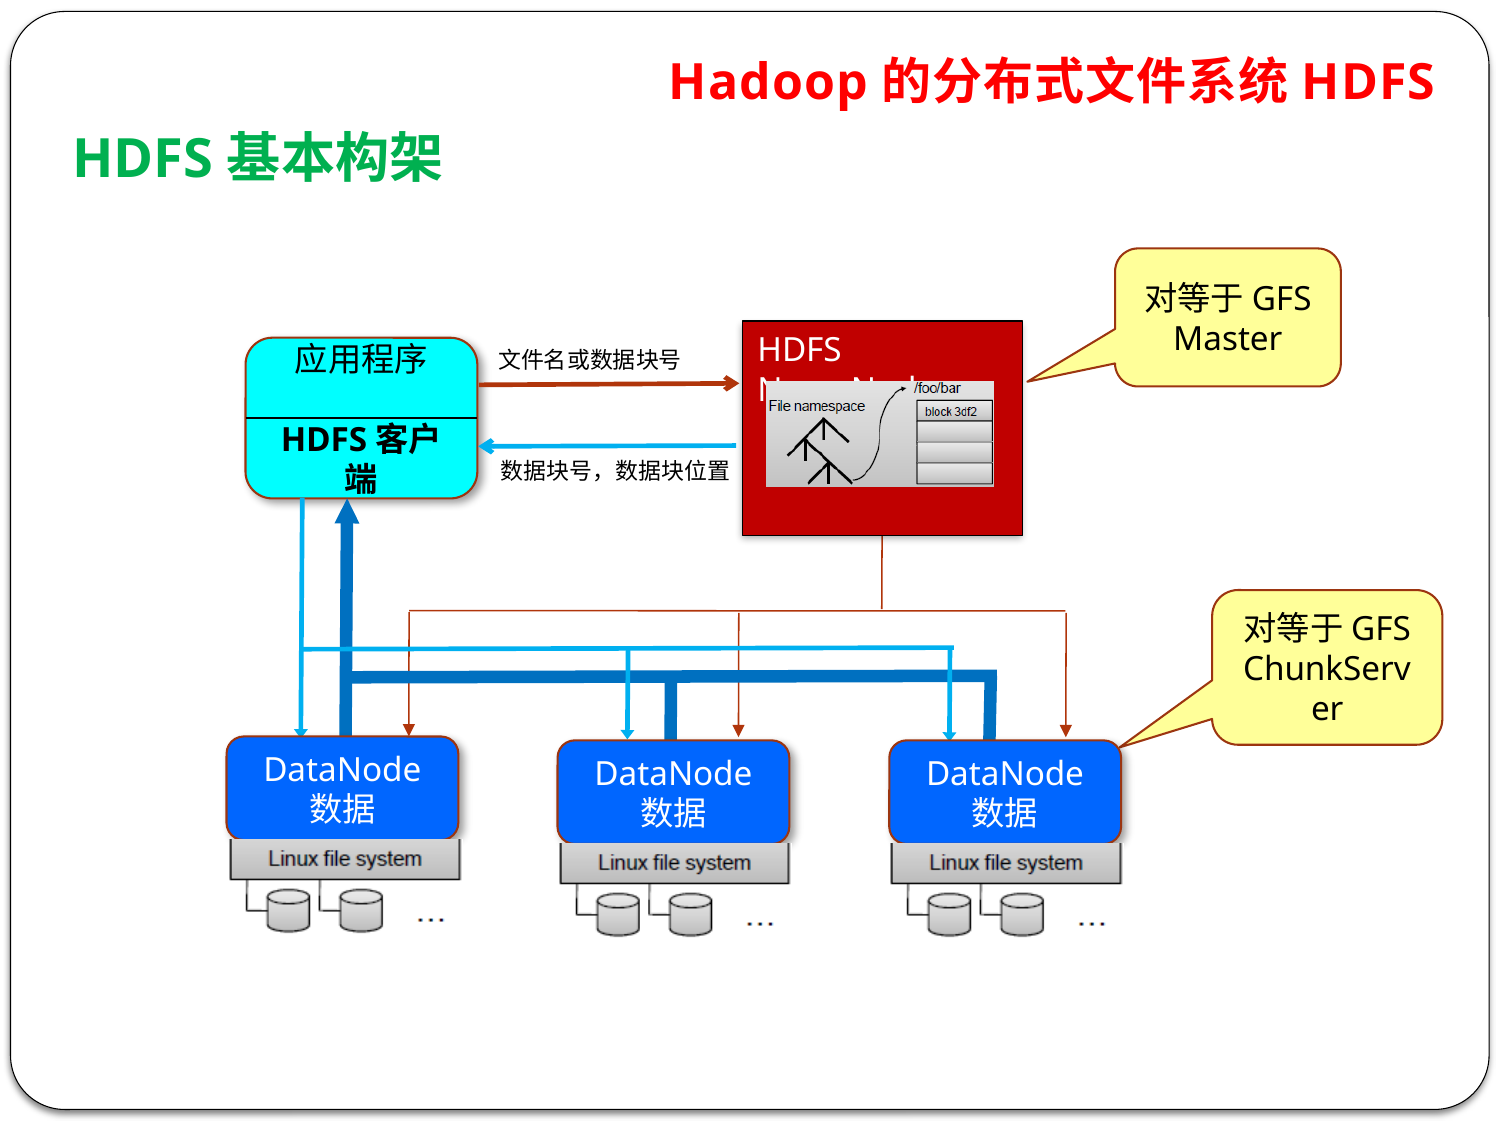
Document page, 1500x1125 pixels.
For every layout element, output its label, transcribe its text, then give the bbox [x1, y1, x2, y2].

text_box Hadoop的分布式文件系统HDFS [175, 45, 1450, 125]
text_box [226, 736, 1124, 941]
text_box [742, 320, 1023, 499]
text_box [245, 337, 478, 499]
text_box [1004, 492, 1067, 734]
list HDFS基本构架 [57, 115, 1457, 1024]
text_box 对等于GFS ChunkServer [1128, 588, 1444, 746]
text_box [300, 497, 955, 734]
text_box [959, 507, 998, 734]
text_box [477, 445, 736, 493]
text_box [478, 337, 736, 386]
text_box 对等于GFS Master [1029, 247, 1342, 388]
